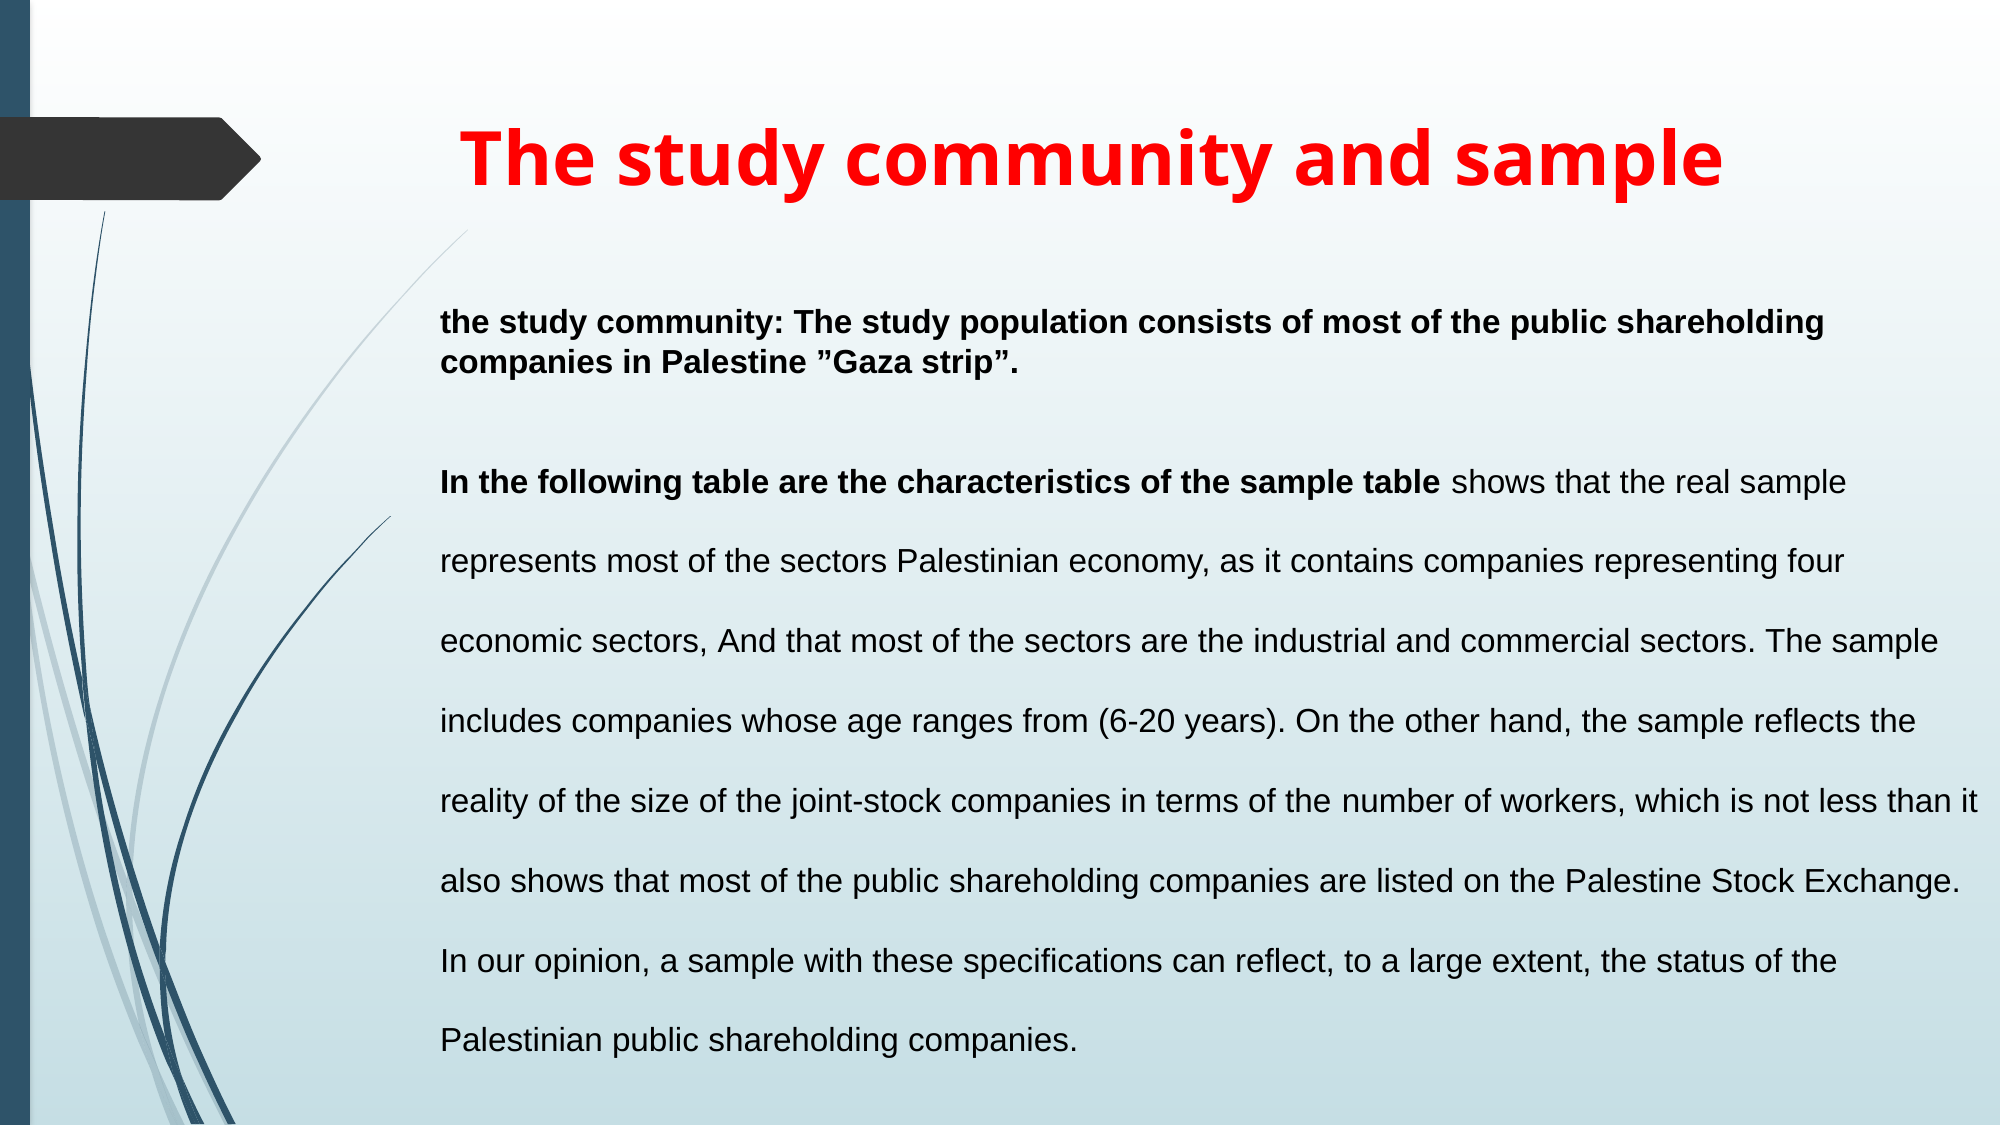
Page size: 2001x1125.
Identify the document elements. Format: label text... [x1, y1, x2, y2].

title The study community and sample [425, 102, 1888, 292]
text_box the study community: The study population consists of most of the public shareholding companies in Palestine ”Gaza strip”. In the following table are the characteristics of the sample table shows that the real sample represents most of the sectors Palestinian economy, as it contains companies representing four economic sectors, And that most of the sectors are the industrial and commercial sectors. The sample includes companies whose age ranges from (6-20 years). On the other hand, the sample reflects the reality of the size of the joint-stock companies in terms of the number of workers, which is not less than it also shows that most of the public shareholding companies are listed on the Palestine Stock Exchange. In our opinion, a sample with these specifications can reflect, to a large extent, the status of the Palestinian public shareholding companies. [425, 292, 2000, 1125]
